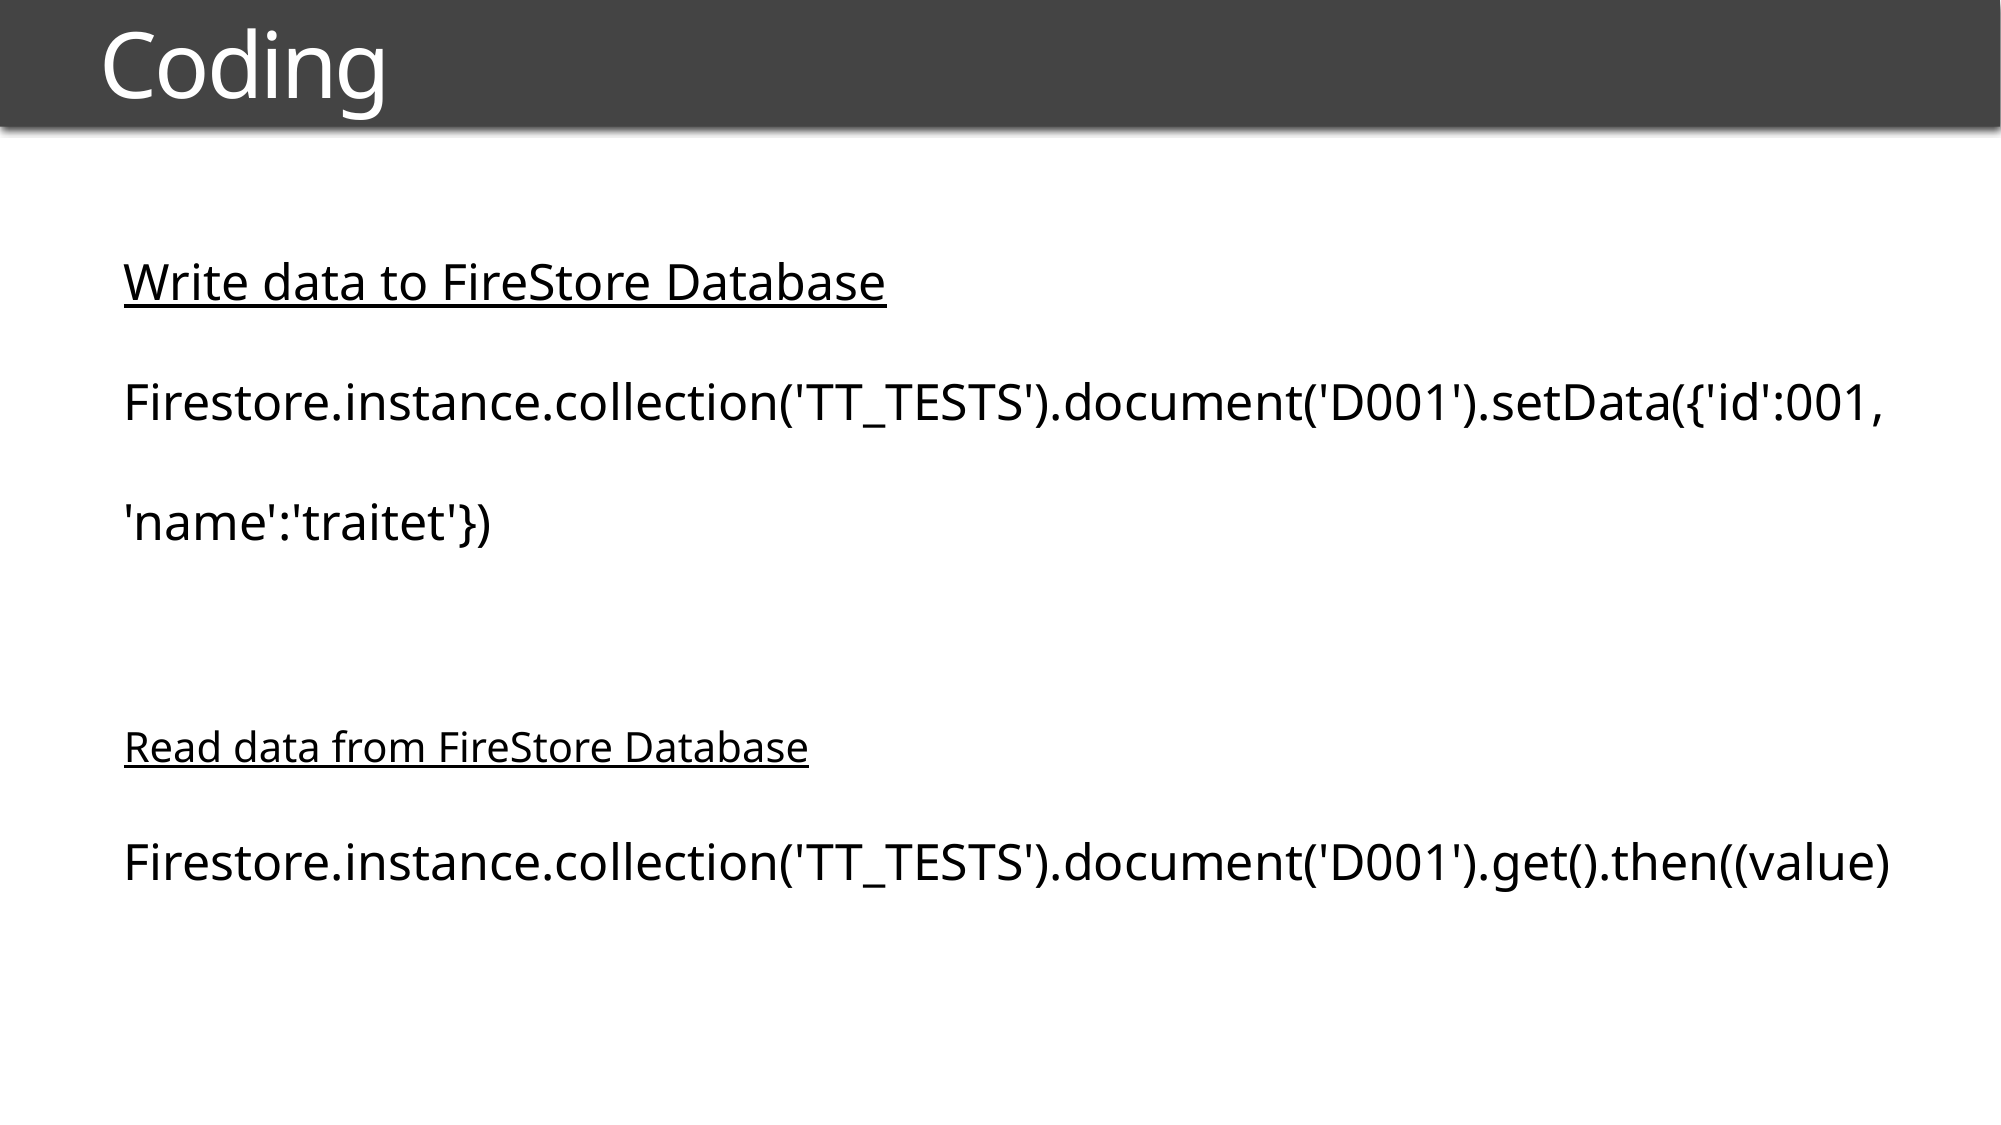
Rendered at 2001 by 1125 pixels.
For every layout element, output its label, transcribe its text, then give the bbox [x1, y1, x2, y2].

title Coding [99, 23, 1900, 107]
text_box Write data to FireStore Database Firestore.instance.collection('TT_TESTS').document('D001').setData({'id':001, 'name':'traitet'}) Read data from FireStore Database Firestore.instance.collection('TT_TESTS').document('D001').get().then((value) [109, 183, 1935, 898]
